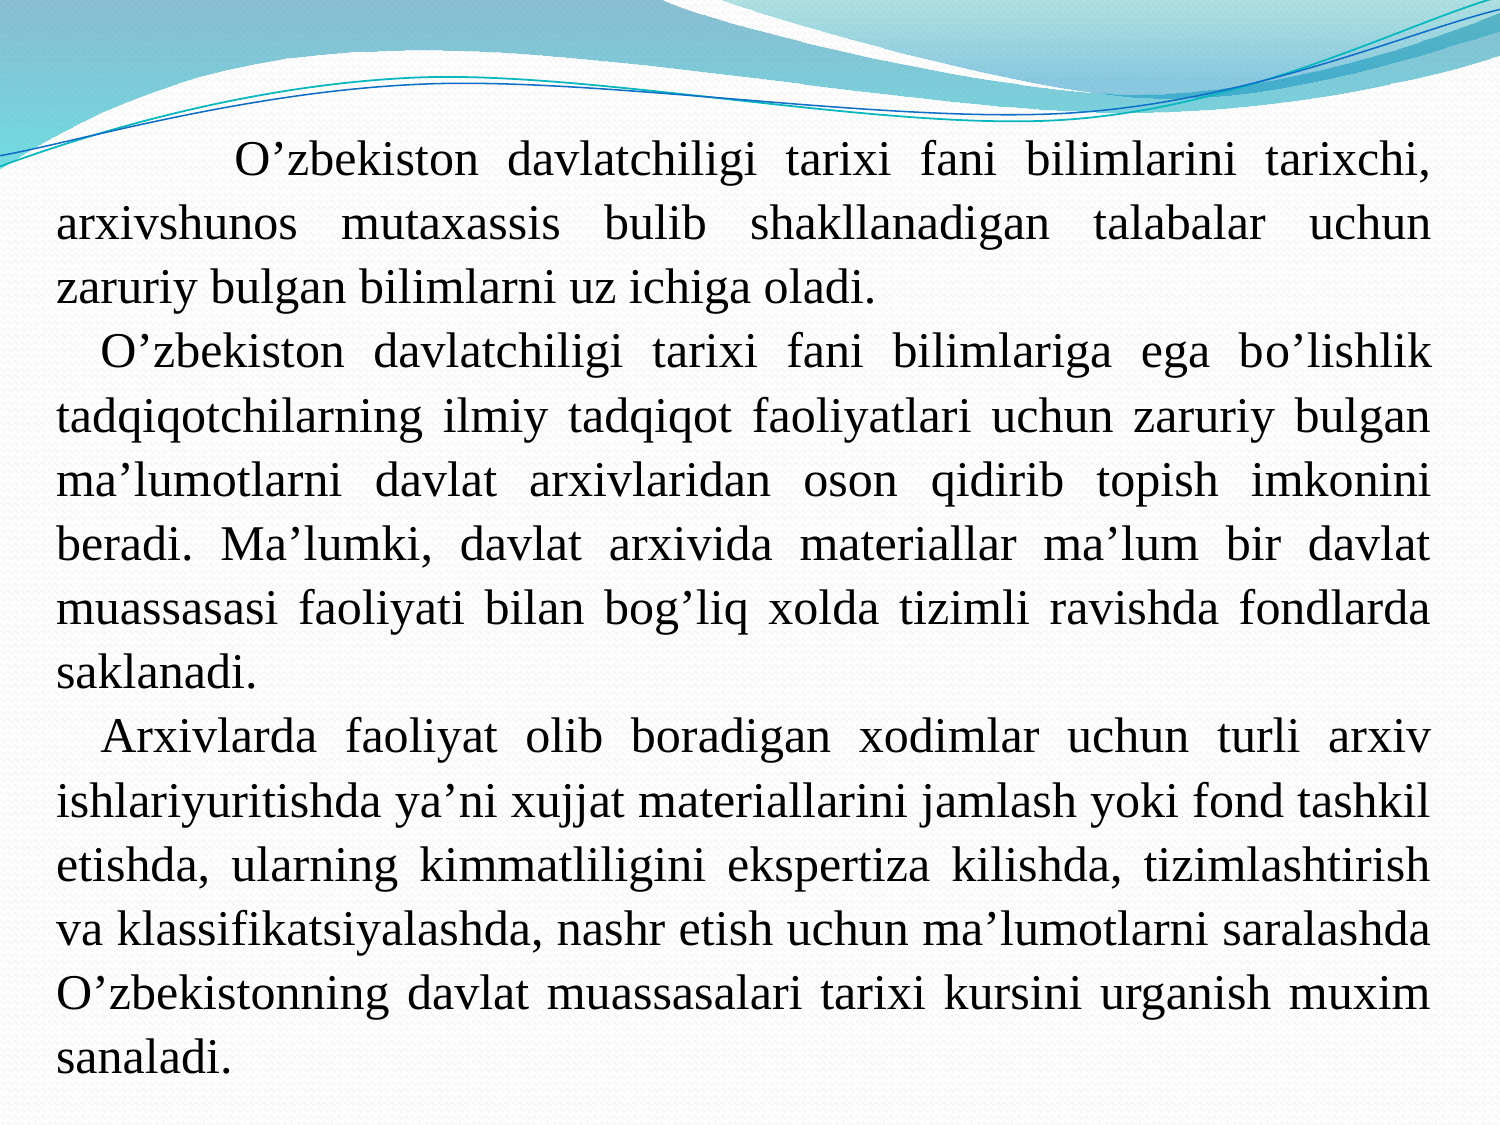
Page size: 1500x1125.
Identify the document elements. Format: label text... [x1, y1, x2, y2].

text_box O’zbekiston davlatchiligi tarixi fani bilimlarini tarixchi, arxivshunos mutaxassis bulib shakllanadigan talabalar uchun zaruriy bulgan bilimlarni uz ichiga oladi. O’zbekiston davlatchiligi tarixi fani bilimlariga ega bo’lishlik tadqiqotchilarning ilmiy tadqiqot faoliyatlari uchun zaruriy bulgan ma’lumotlarni davlat arxivlaridan oson qidirib topish imkonini beradi. Ma’lumki, davlat arxivida materiallar ma’lum bir davlat muassasasi faoliyati bilan bog’liq xolda tizimli ravishda fondlarda saklanadi. Arxivlarda faoliyat olib boradigan xodimlar uchun turli arxiv ishlariyuritishda ya’ni xujjat materiallarini jamlash yoki fond tashkil etishda, ularning kimmatliligini ekspertiza kilishda, tizimlashtirish va klassifikatsiyalashda, nashr etish uchun ma’lumotlarni saralashda O’zbekistonning davlat muassasalari tarixi kursini urganish muxim sanaladi. [41, 113, 1447, 1092]
